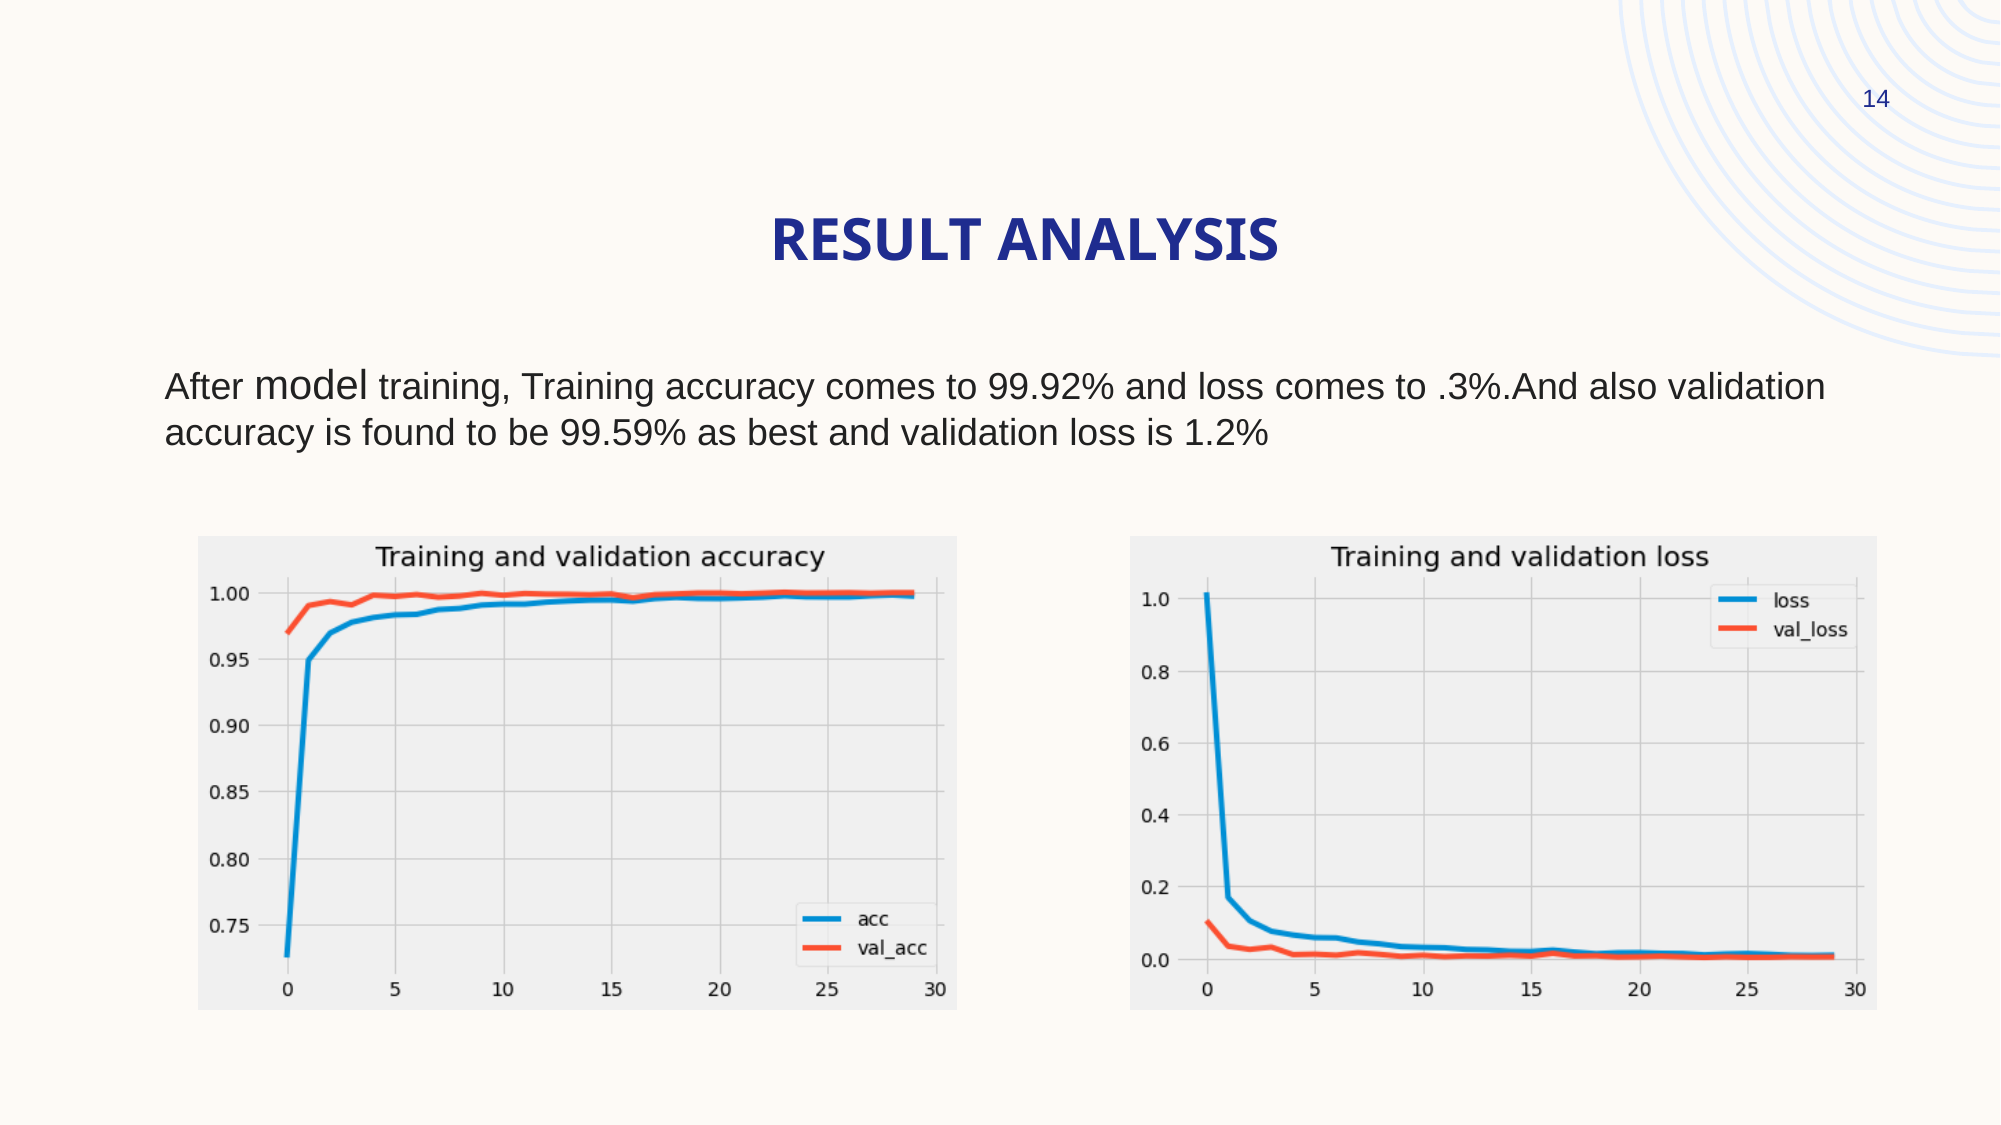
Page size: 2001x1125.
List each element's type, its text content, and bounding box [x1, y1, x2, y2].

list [198, 536, 957, 1010]
picture [1130, 536, 1877, 1010]
slide_number 14 [1795, 75, 1958, 120]
title After model training, Training accuracy comes to 99.92% and loss comes to .3%.And also validation accuracy is found to be 99.59% as best and validation loss is 1.2% [149, 350, 1900, 477]
text_box RESULT ANALYSIS [149, 194, 1900, 321]
